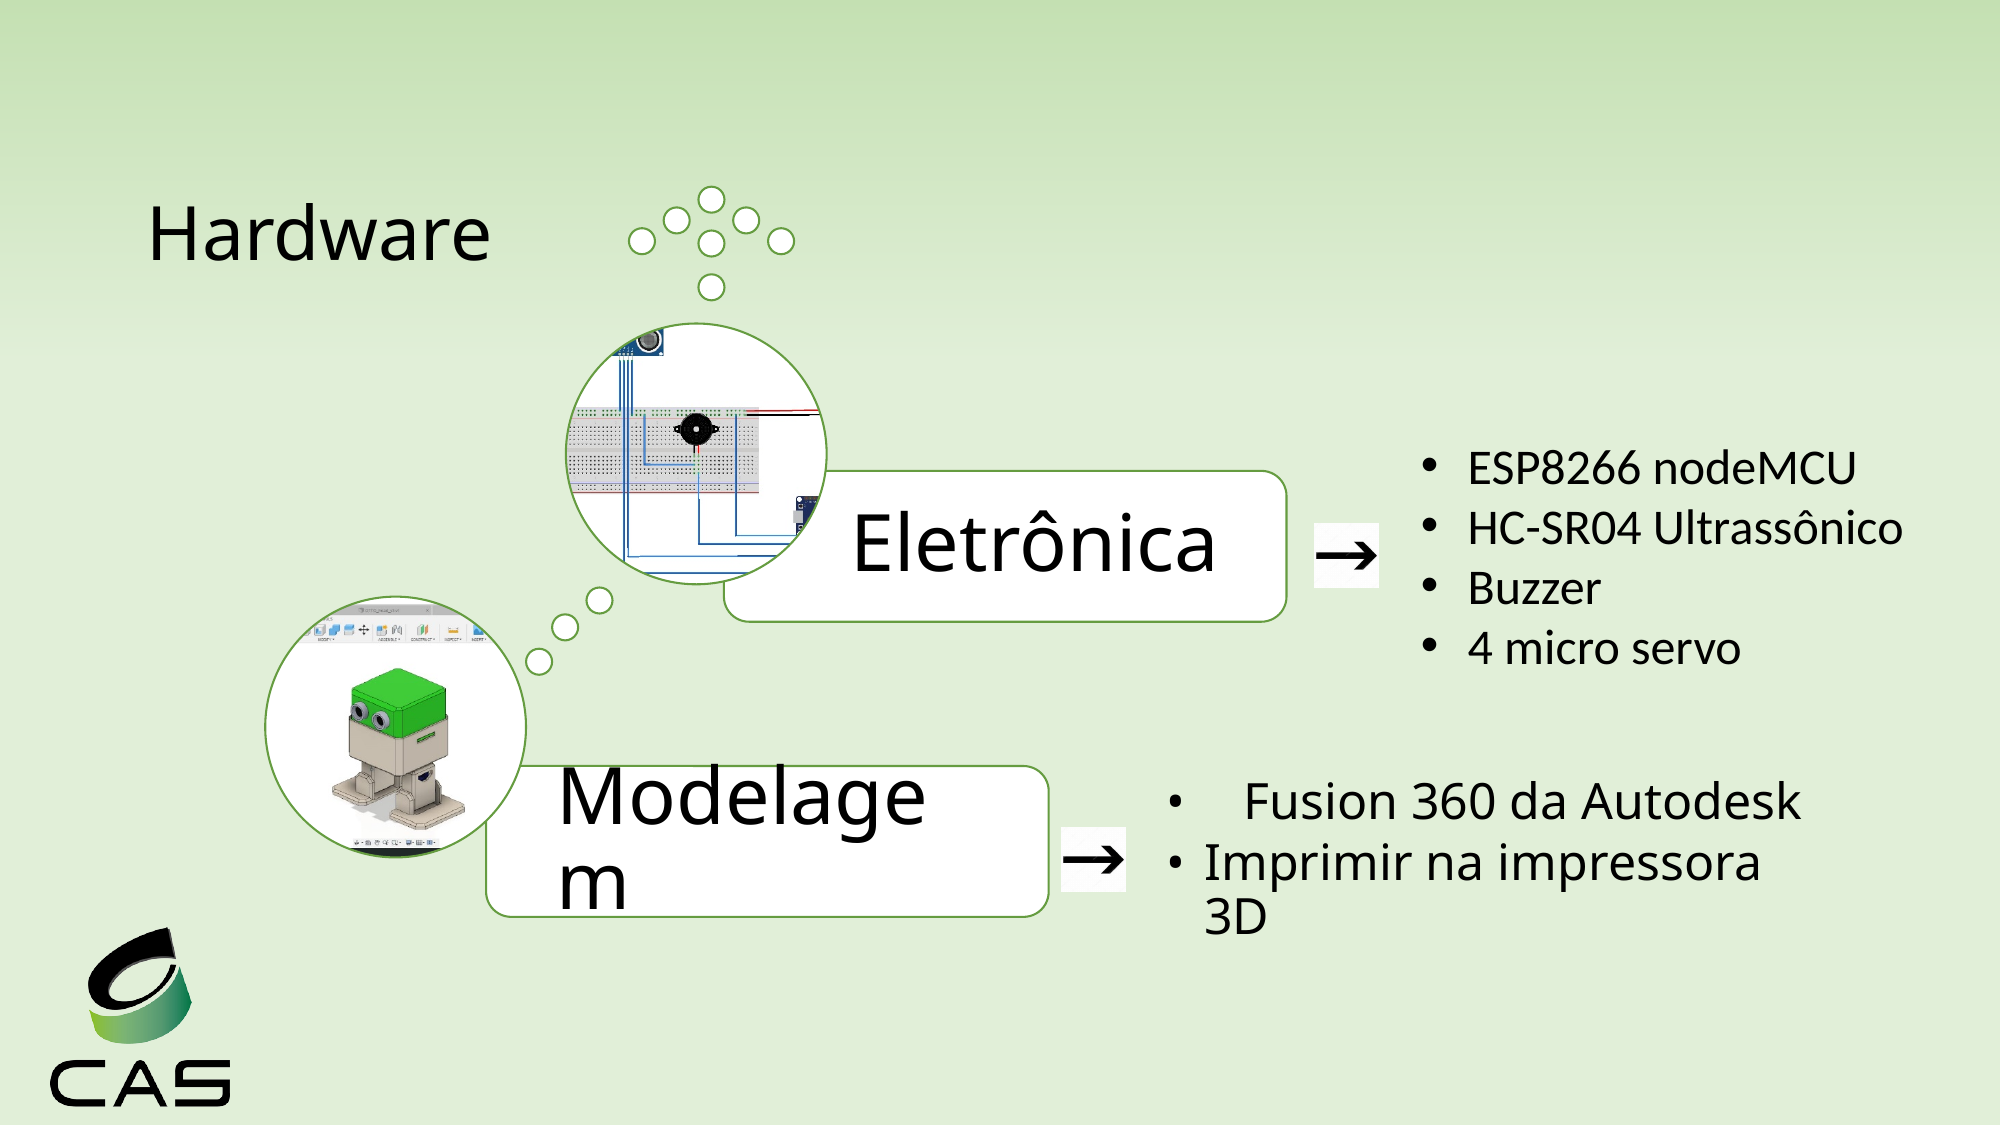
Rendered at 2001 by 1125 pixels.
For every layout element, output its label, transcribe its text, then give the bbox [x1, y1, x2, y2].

picture [1314, 522, 1379, 588]
picture [1061, 827, 1127, 892]
picture [49, 926, 230, 1107]
text_box Hardware [50, 177, 590, 328]
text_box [265, 186, 1848, 918]
text_box ESP8266 nodeMCU HC-SR04 Ultrassônico Buzzer 4 micro servo [1855, 426, 1935, 682]
